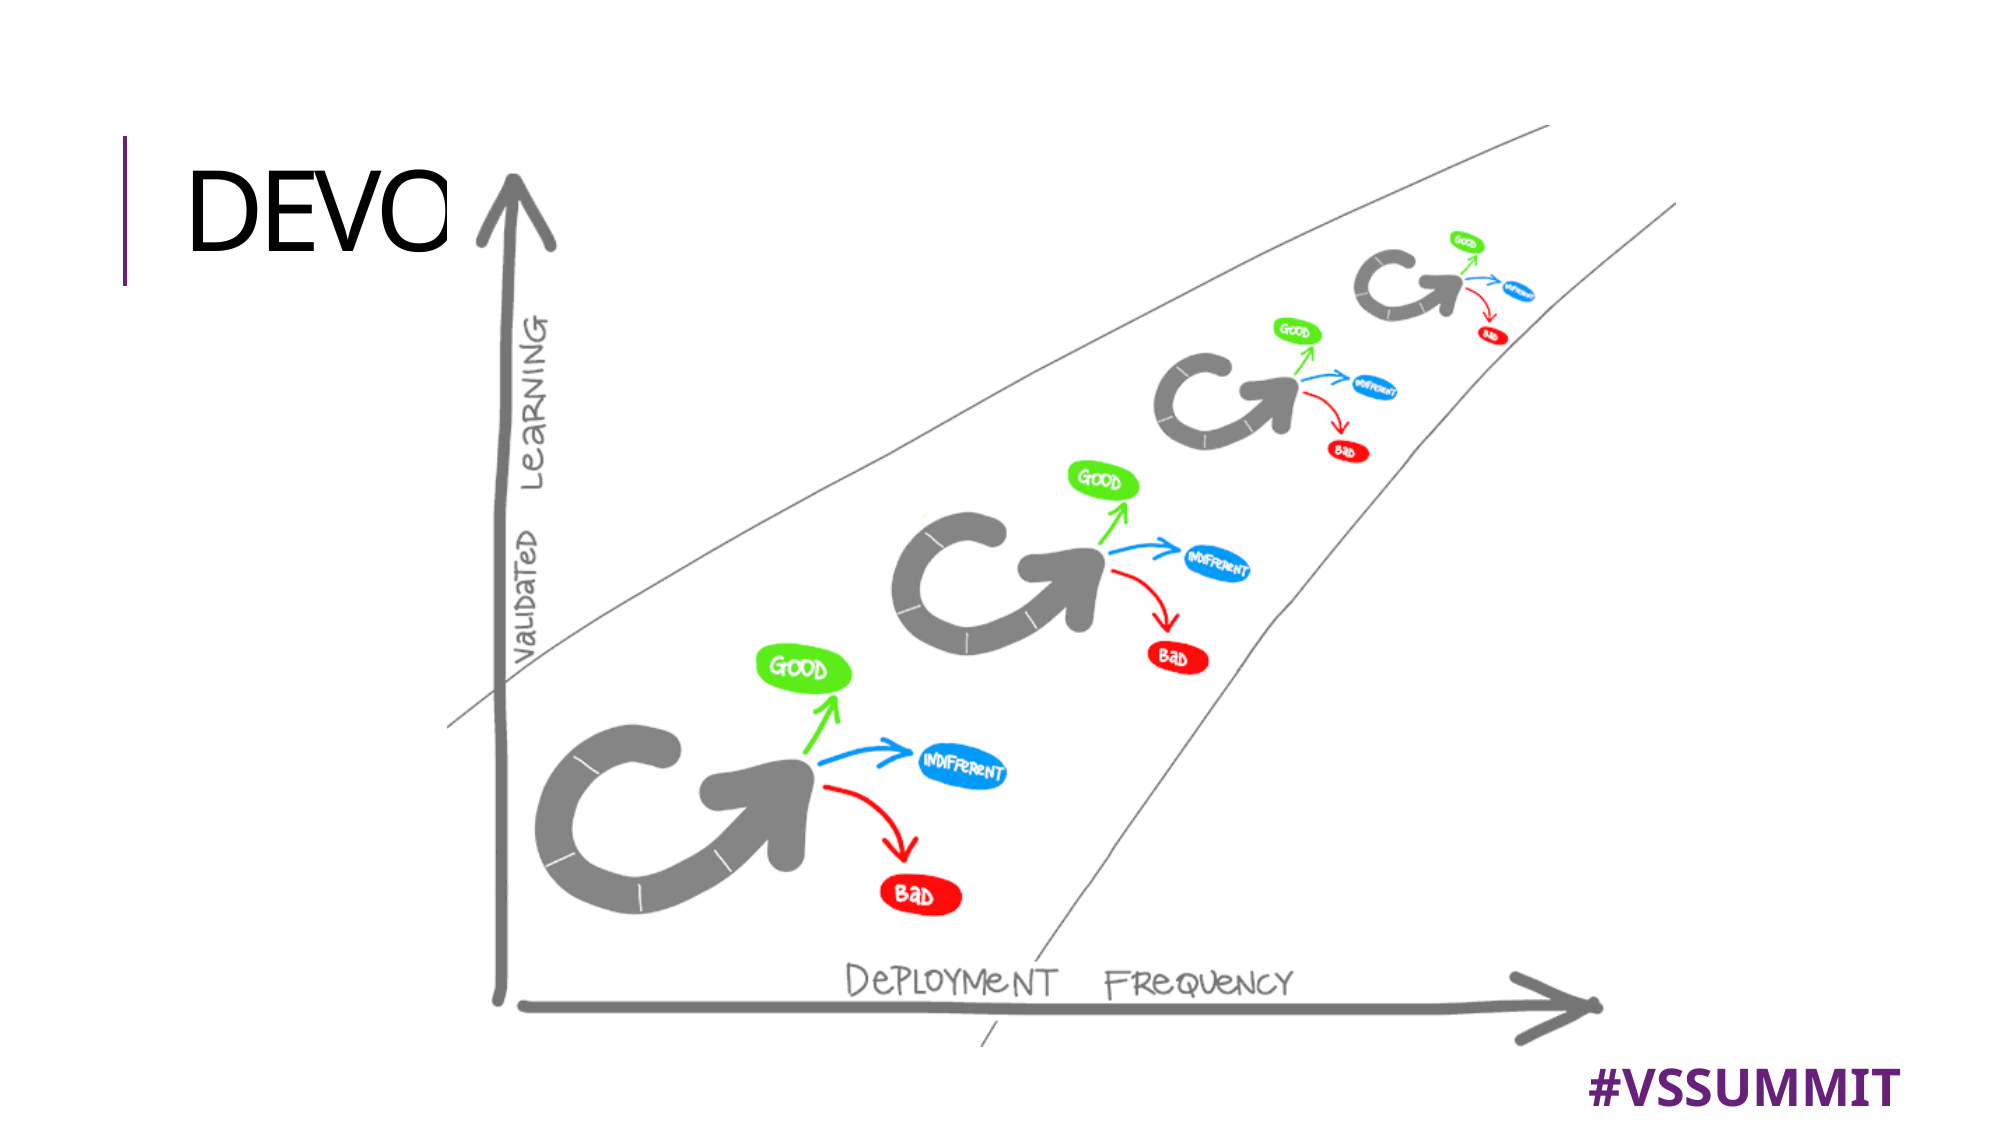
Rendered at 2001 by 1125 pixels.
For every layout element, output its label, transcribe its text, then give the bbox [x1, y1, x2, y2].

text_box #VSSUMMIT [1574, 1046, 1983, 1124]
title DevOps [168, 96, 1763, 342]
picture [447, 124, 1676, 1047]
